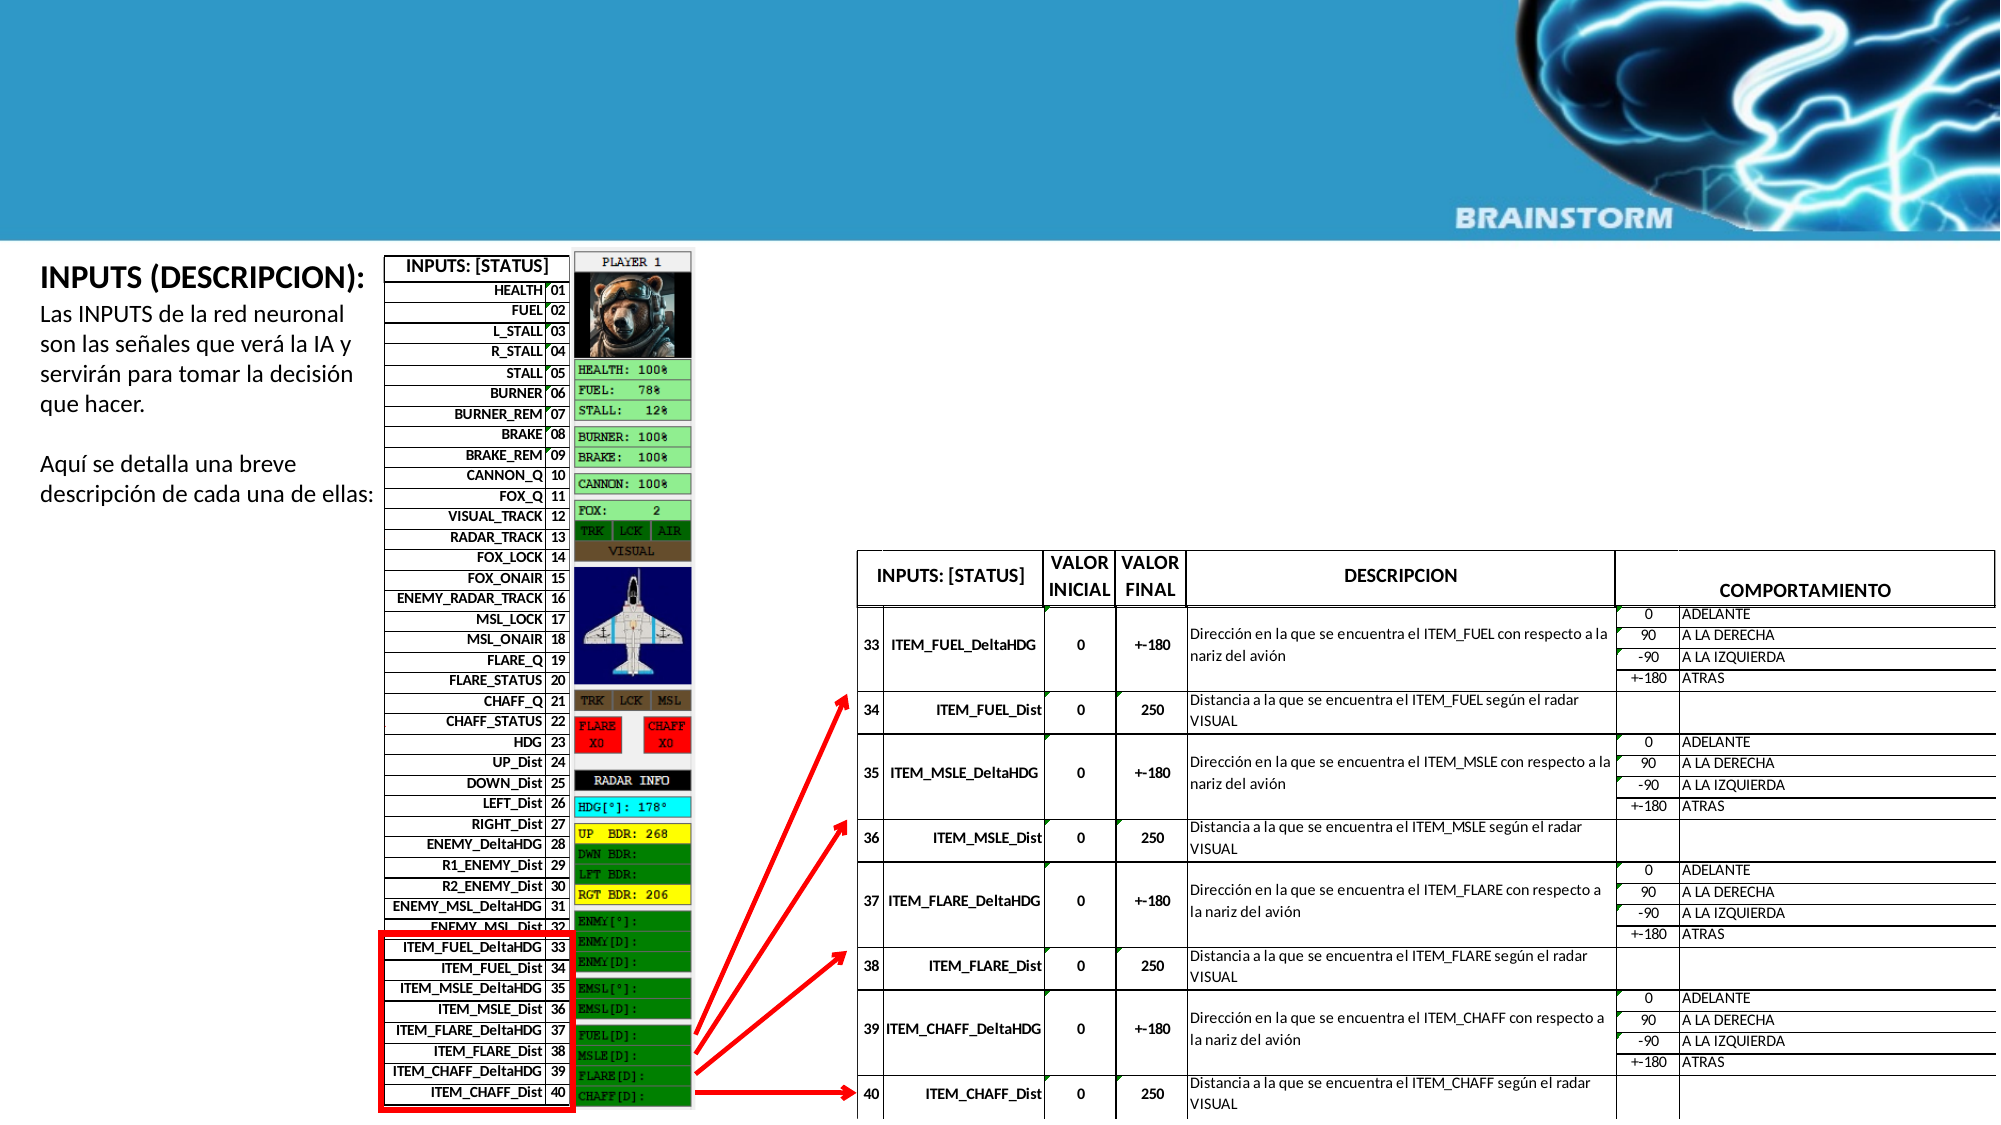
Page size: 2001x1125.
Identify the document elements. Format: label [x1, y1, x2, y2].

picture [0, 0, 2000, 1123]
text_box [695, 1035, 848, 1075]
text_box [695, 693, 848, 1035]
